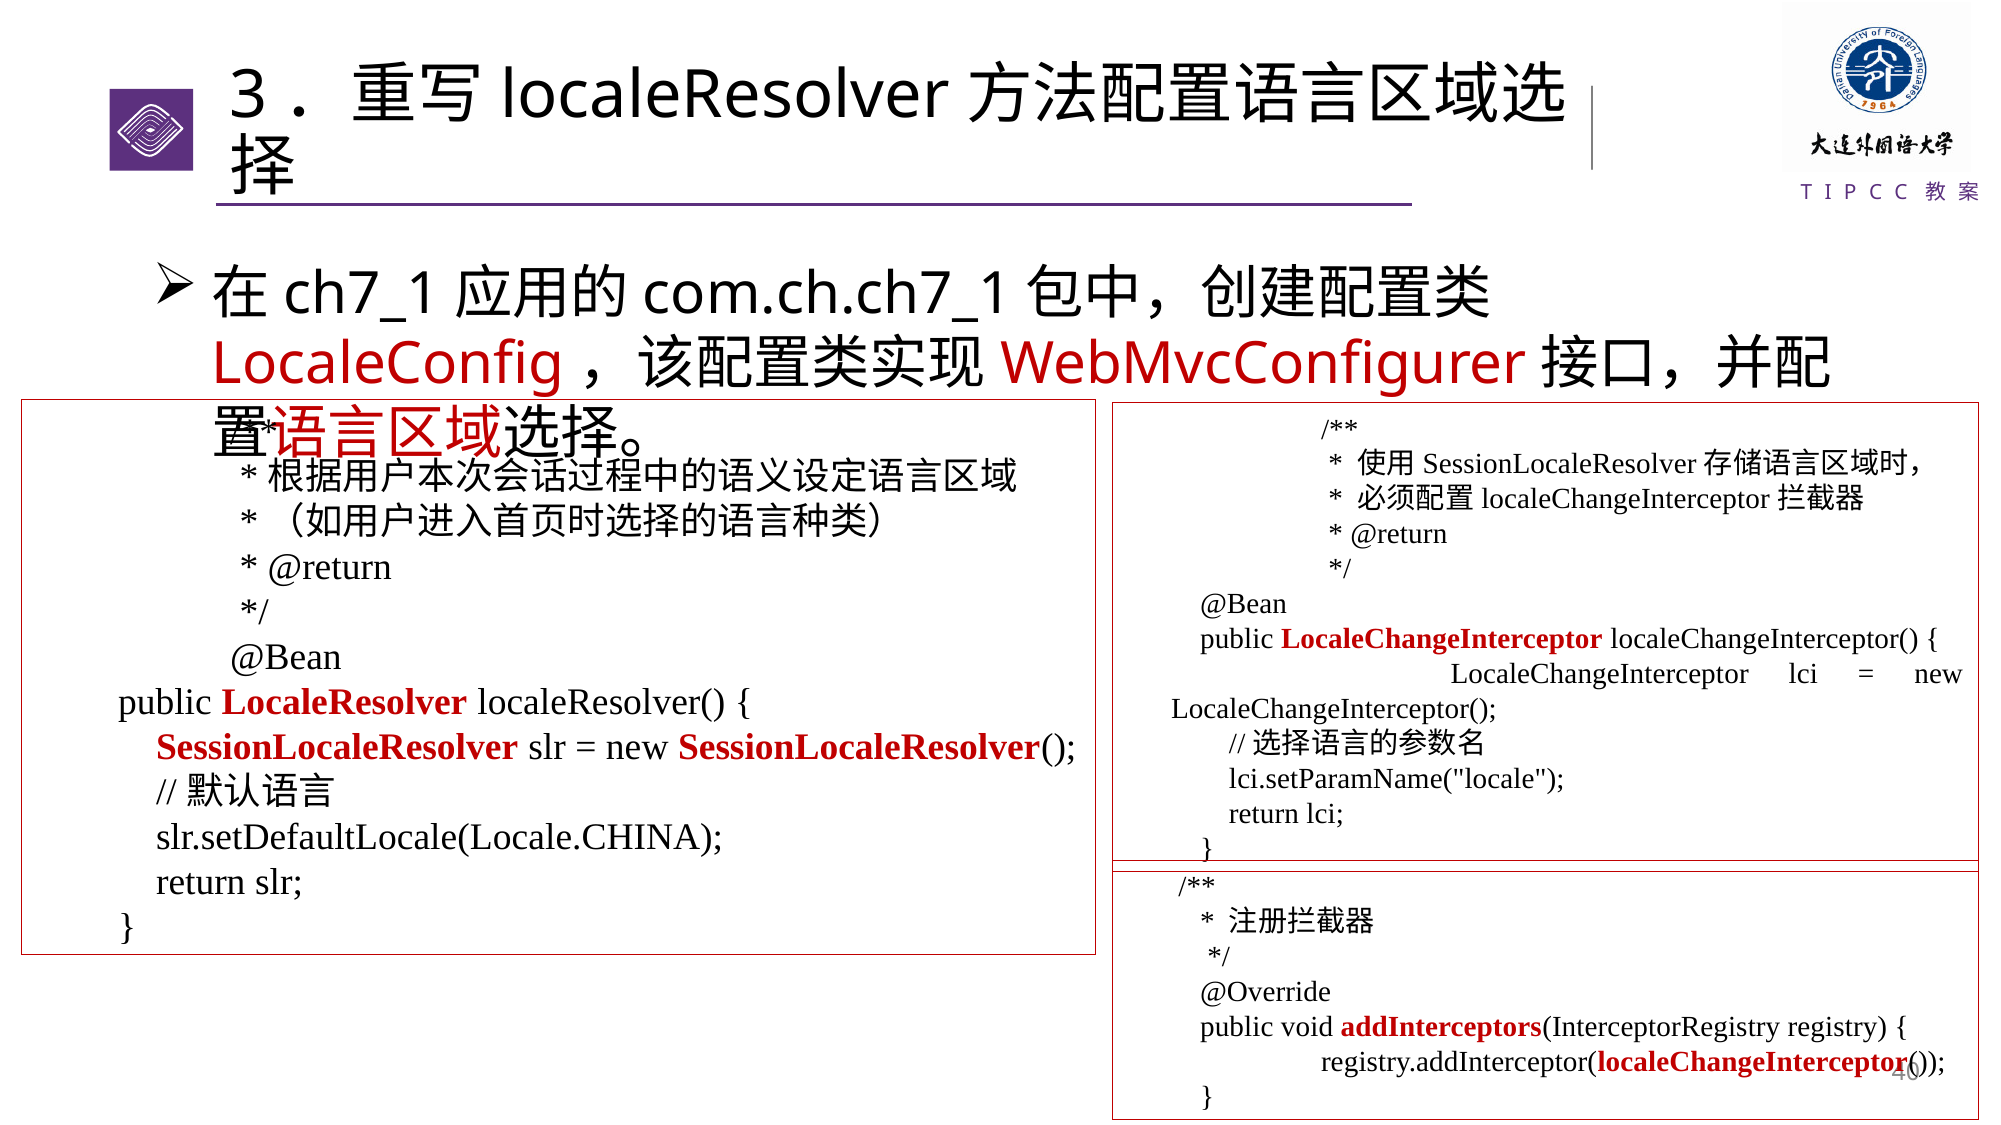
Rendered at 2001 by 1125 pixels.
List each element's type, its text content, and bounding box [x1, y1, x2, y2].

text_box /** *根据用户本次会话过程中的语义设定语言区域 *（如用户进入首页时选择的语言种类） * @return */ @Bean public LocaleResolver localeResolver() { SessionLocaleResolver slr = new SessionLocaleResolver(); //默认语言 slr.setDefaultLocale(Locale.CHINA); return slr; } [21, 399, 1096, 955]
text_box /** * 注册拦截器 */ @Override public void addInterceptors(InterceptorRegistry registry) { registry.addInterceptor(localeChangeInterceptor()); } [1112, 860, 1979, 1120]
title 3．重写localeResolver方法配置语言区域选择 [214, 59, 1638, 205]
text_box /** * 使用SessionLocaleResolver存储语言区域时， * 必须配置localeChangeInterceptor拦截器 * @return */ @Bean public LocaleChangeInterceptor localeChangeInterceptor() { LocaleChangeInterceptor lci = new LocaleChangeInterceptor(); //选择语言的参数名 lci.setParamName("locale"); return lci; } [1112, 402, 1979, 860]
list 在ch7_1应用的com.ch.ch7_1包中，创建配置类LocaleConfig，该配置类实现WebMvcConfigurer接口，并配置语言区域选择。 [137, 247, 1863, 1001]
picture [1782, 2, 1971, 172]
